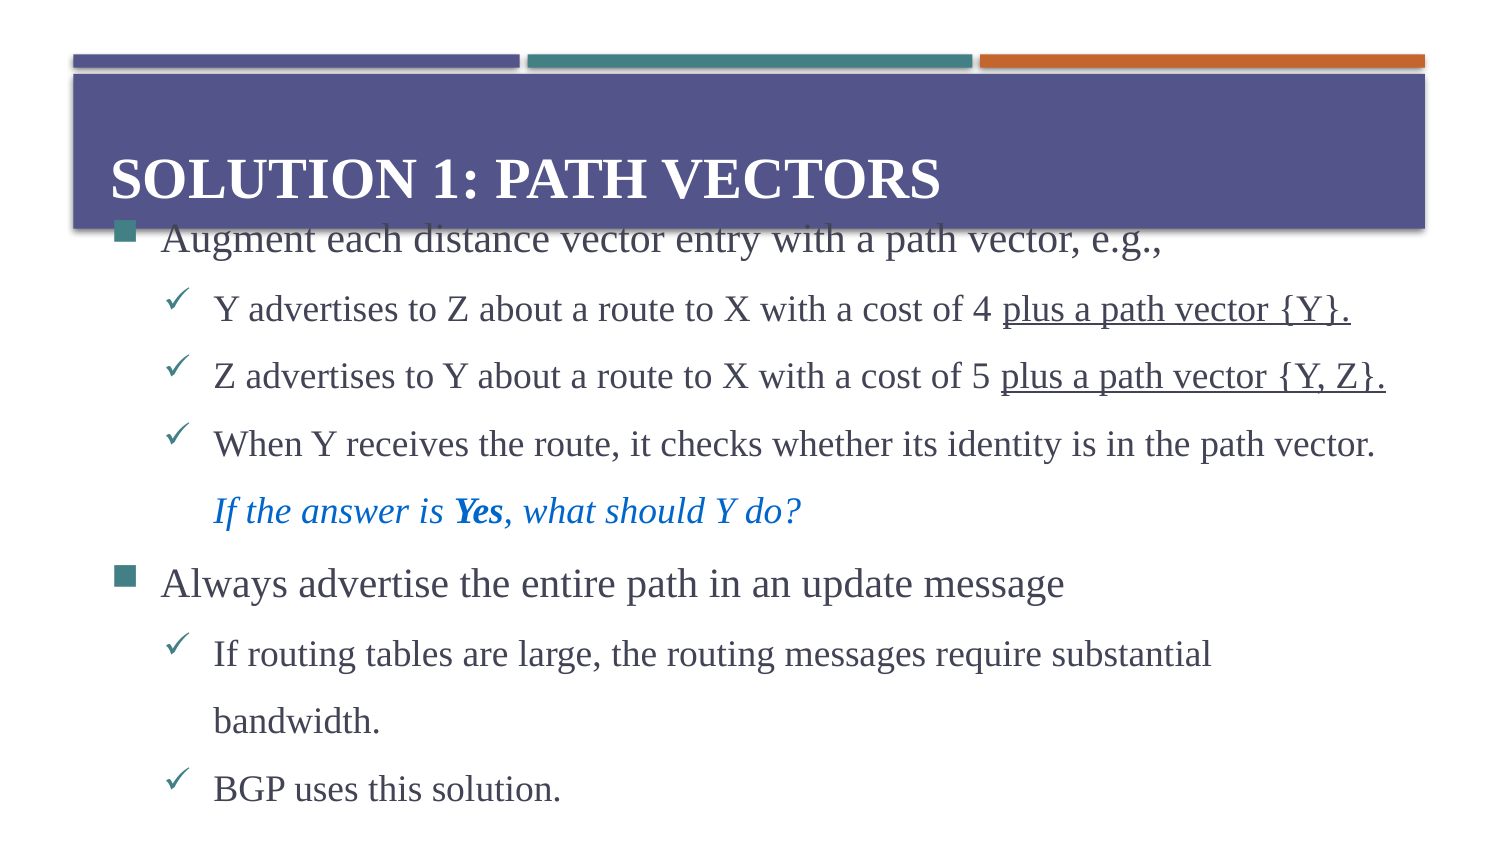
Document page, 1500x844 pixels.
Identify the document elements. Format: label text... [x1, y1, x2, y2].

title Solution 1: Path vectors [95, 84, 1406, 218]
list Augment each distance vector entry with a path vector, e.g., Y advertises to Z about a route to X with a cost of 4 plus a path vector {Y}. Z advertises to Y about a route to X with a cost of 5 plus a path vector {Y, Z}. When Y receives the route, it checks whether its identity is in the path vector. If the answer is Yes, what should Y do? Always advertise the entire path in an update message If routing tables are large, the routing messages require substantial bandwidth. BGP uses this solution. [95, 274, 1406, 721]
